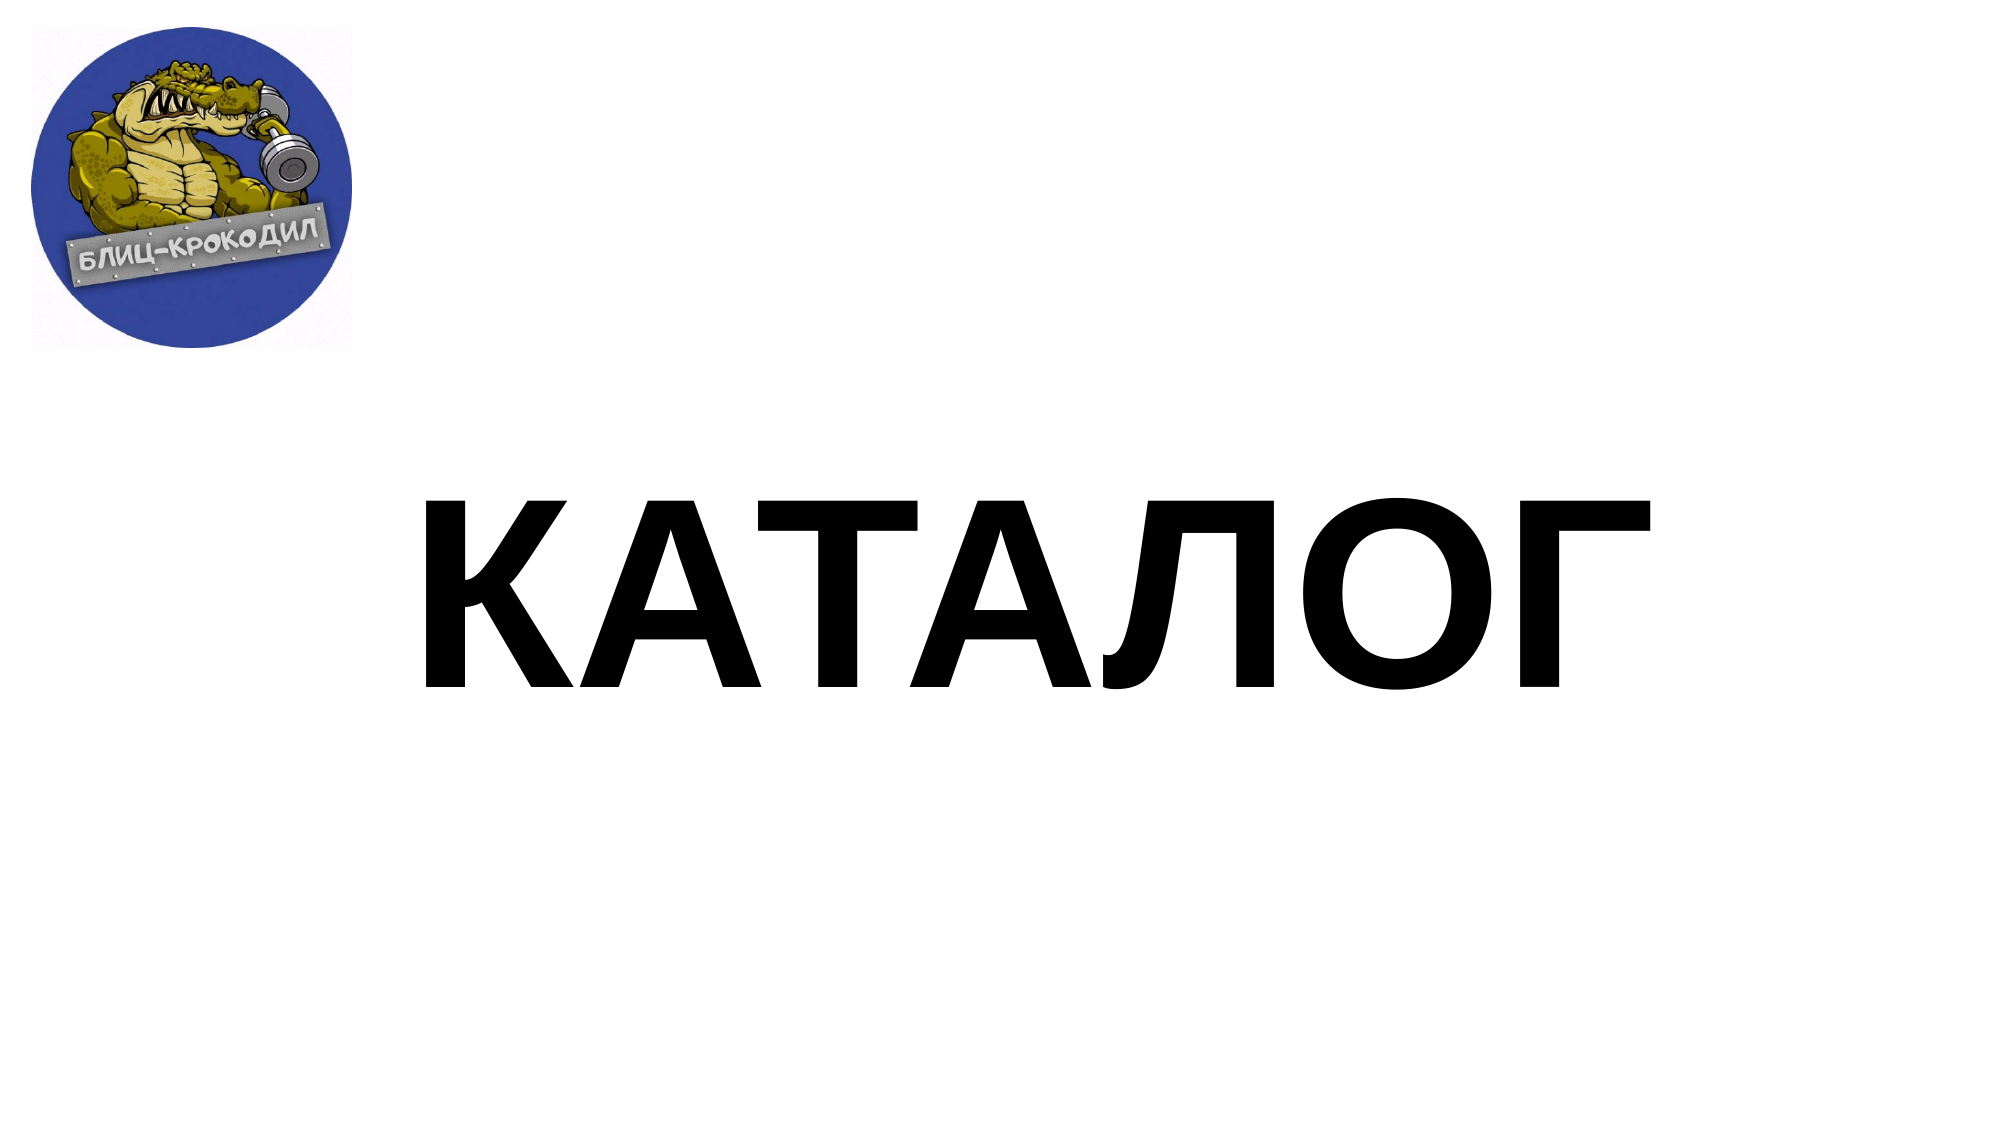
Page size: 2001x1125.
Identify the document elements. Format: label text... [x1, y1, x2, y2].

title КАТАЛОГ [282, 361, 1783, 754]
picture [31, 27, 352, 348]
